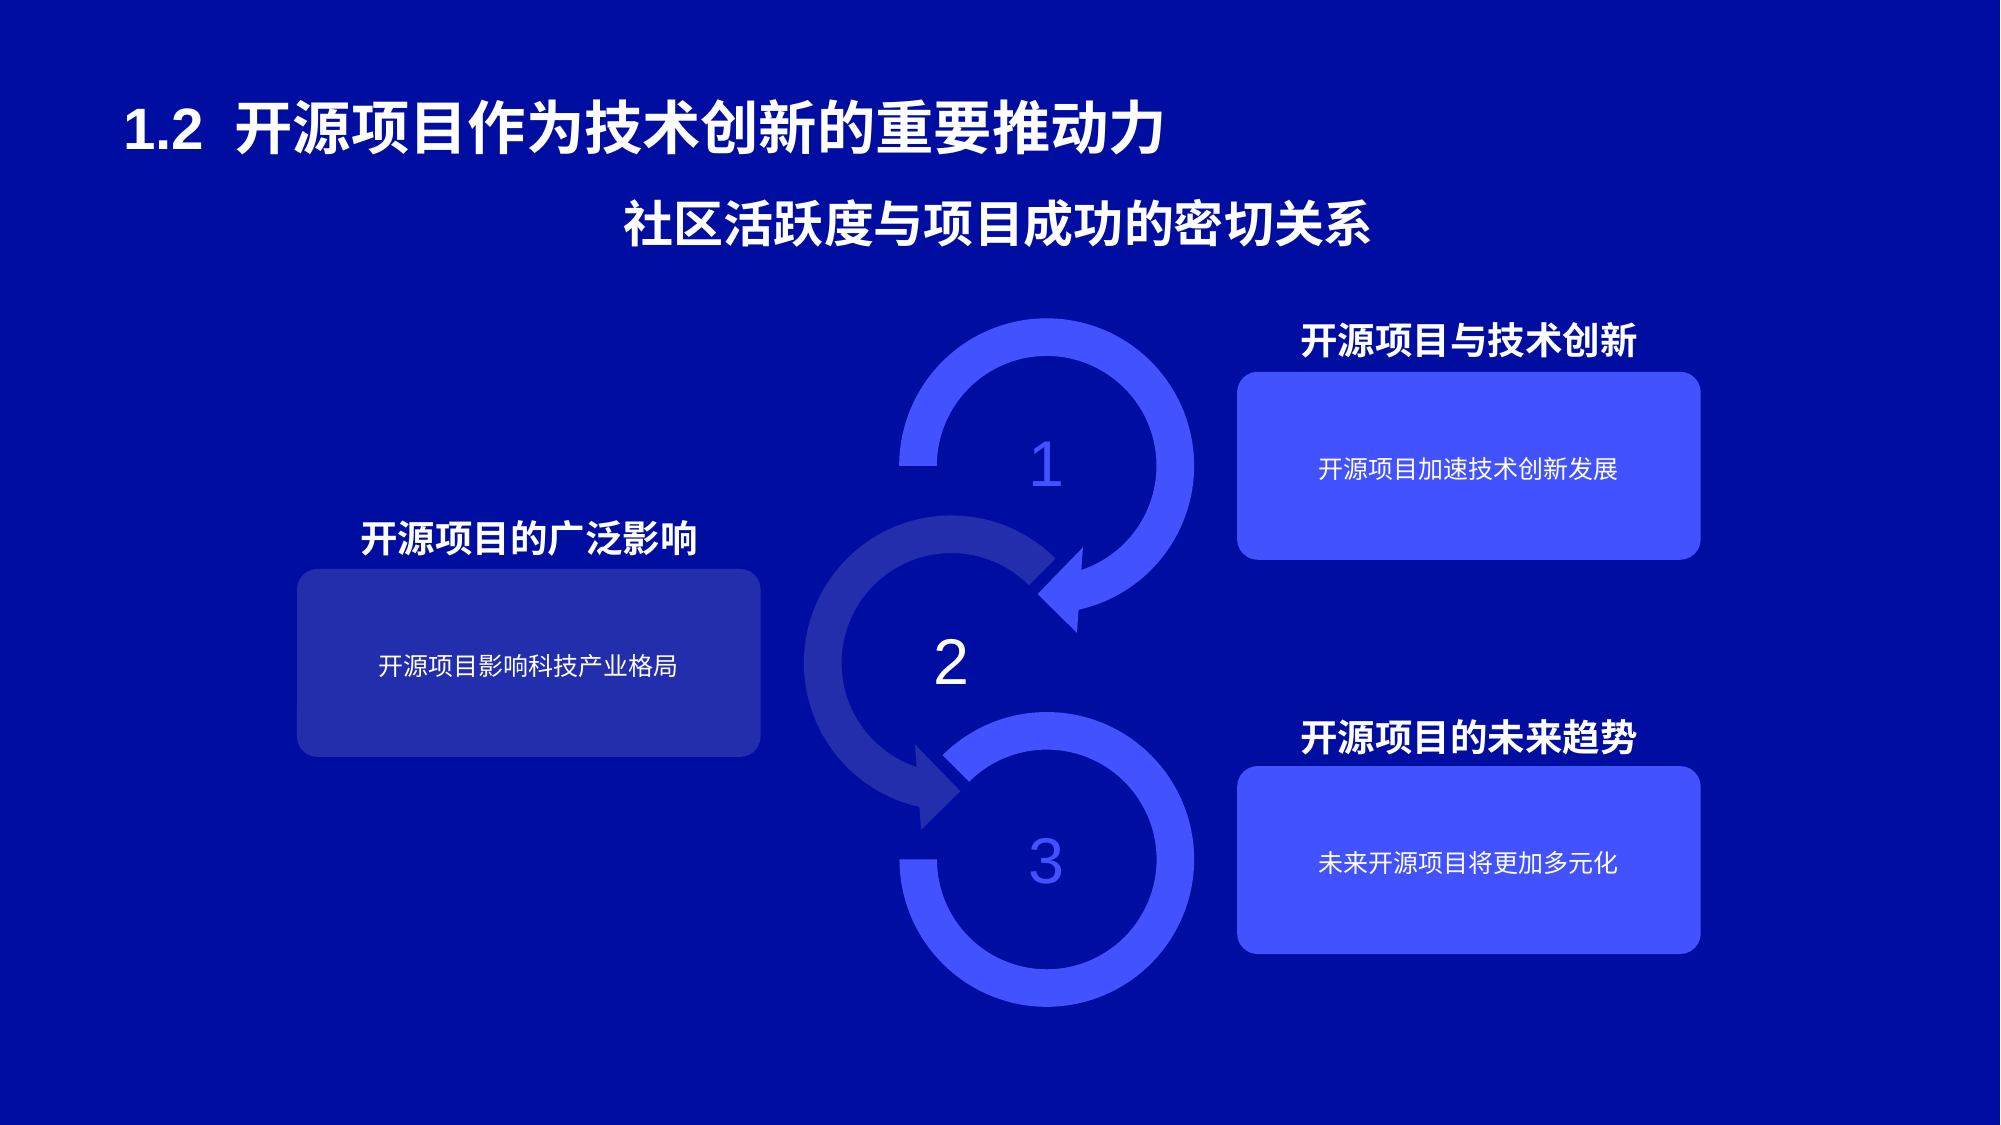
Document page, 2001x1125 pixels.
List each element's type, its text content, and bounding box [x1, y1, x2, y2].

title 1.2 开源项目作为技术创新的重要推动力 [108, 21, 1890, 169]
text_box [108, 185, 1890, 1007]
